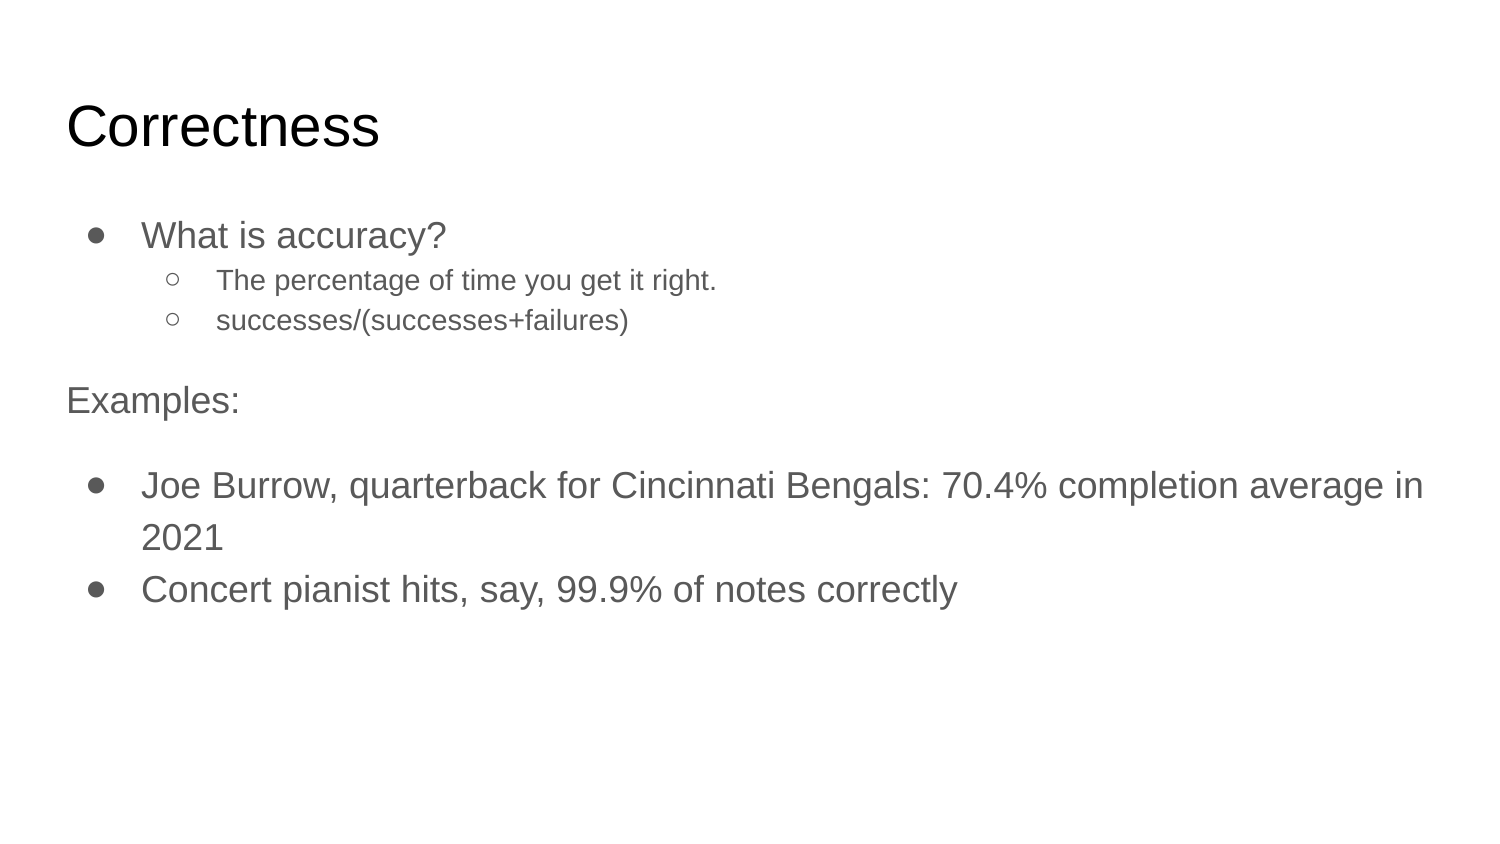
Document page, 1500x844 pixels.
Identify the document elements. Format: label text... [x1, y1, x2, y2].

list What is accuracy? The percentage of time you get it right. successes/(successes+failures) Examples: Joe Burrow, quarterback for Cincinnati Bengals: 70.4% completion average in 2021 Concert pianist hits, say, 99.9% of notes correctly [51, 189, 1449, 750]
title Correctness [51, 72, 1449, 167]
